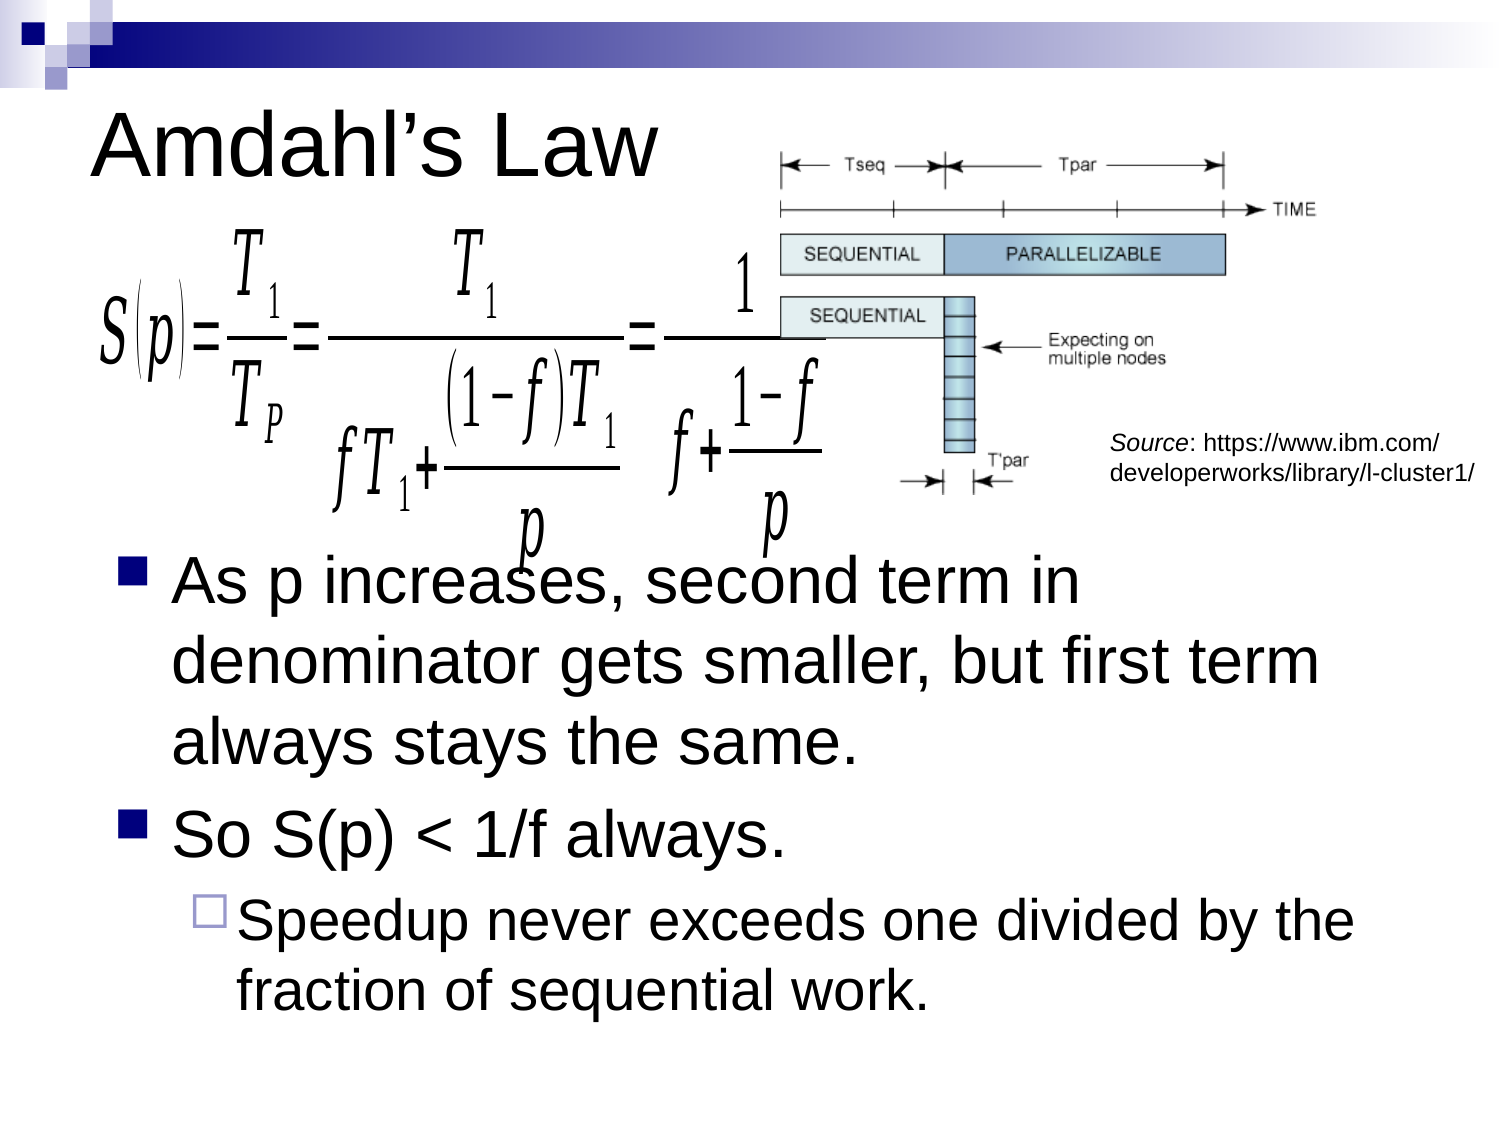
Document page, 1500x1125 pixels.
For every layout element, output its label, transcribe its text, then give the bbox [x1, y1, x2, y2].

picture [779, 150, 1317, 496]
text_box Source: https://www.ibm.com/ developerworks/library/l-cluster1/ [1322, 419, 1500, 494]
text_box As p increases, second term in denominator gets smaller, but first term always stays the same. So S(p) < 1/f always. Speedup never exceeds one divided by the fraction of sequential work. [99, 529, 1461, 1125]
title Amdahl’s Law [75, 75, 1425, 205]
